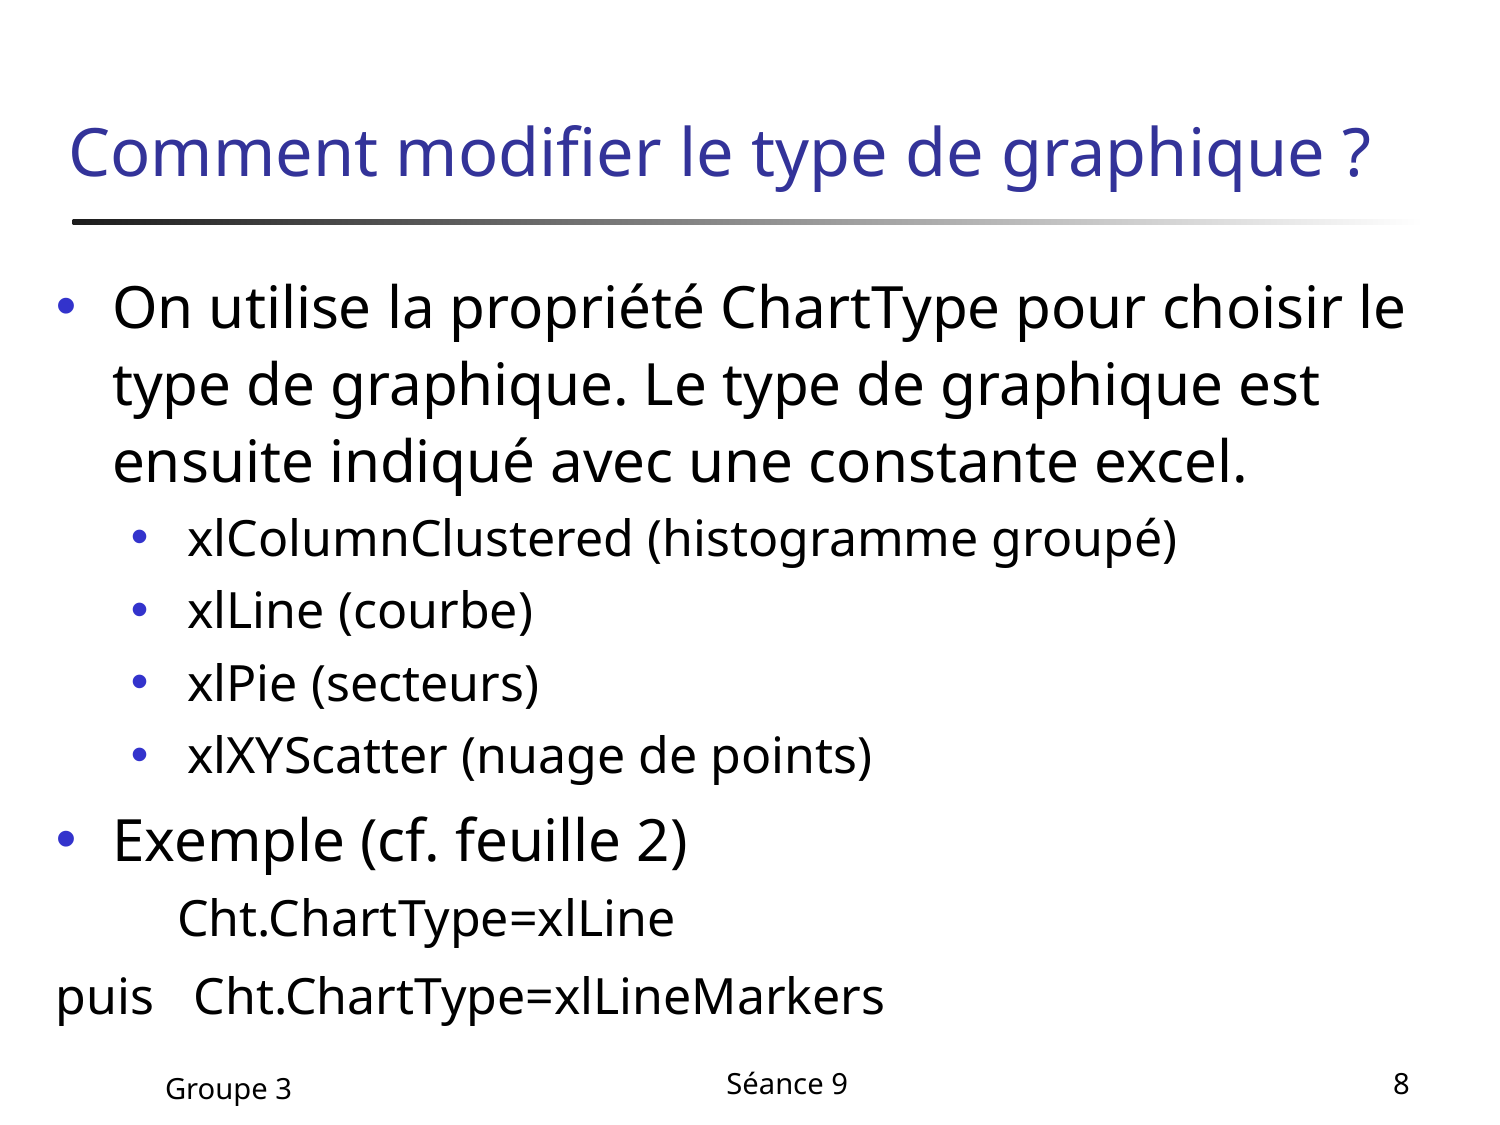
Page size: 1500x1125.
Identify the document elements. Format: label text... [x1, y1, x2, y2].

slide_number Groupe 3 [149, 1043, 463, 1113]
slide_number 8 [1112, 1043, 1426, 1113]
text_box On utilise la propriété ChartType pour choisir le type de graphique. Le type de graphique est ensuite indiqué avec une constante excel. xlColumnClustered (histogramme groupé) xlLine (courbe) xlPie (secteurs) xlXYScatter (nuage de points) Exemple (cf. feuille 2) Cht.ChartType=xlLine puis Cht.ChartType=xlLineMarkers [41, 255, 1459, 1043]
footer Séance 9 [549, 1043, 1026, 1113]
title Comment modifier le type de graphique ? [52, 54, 1436, 198]
